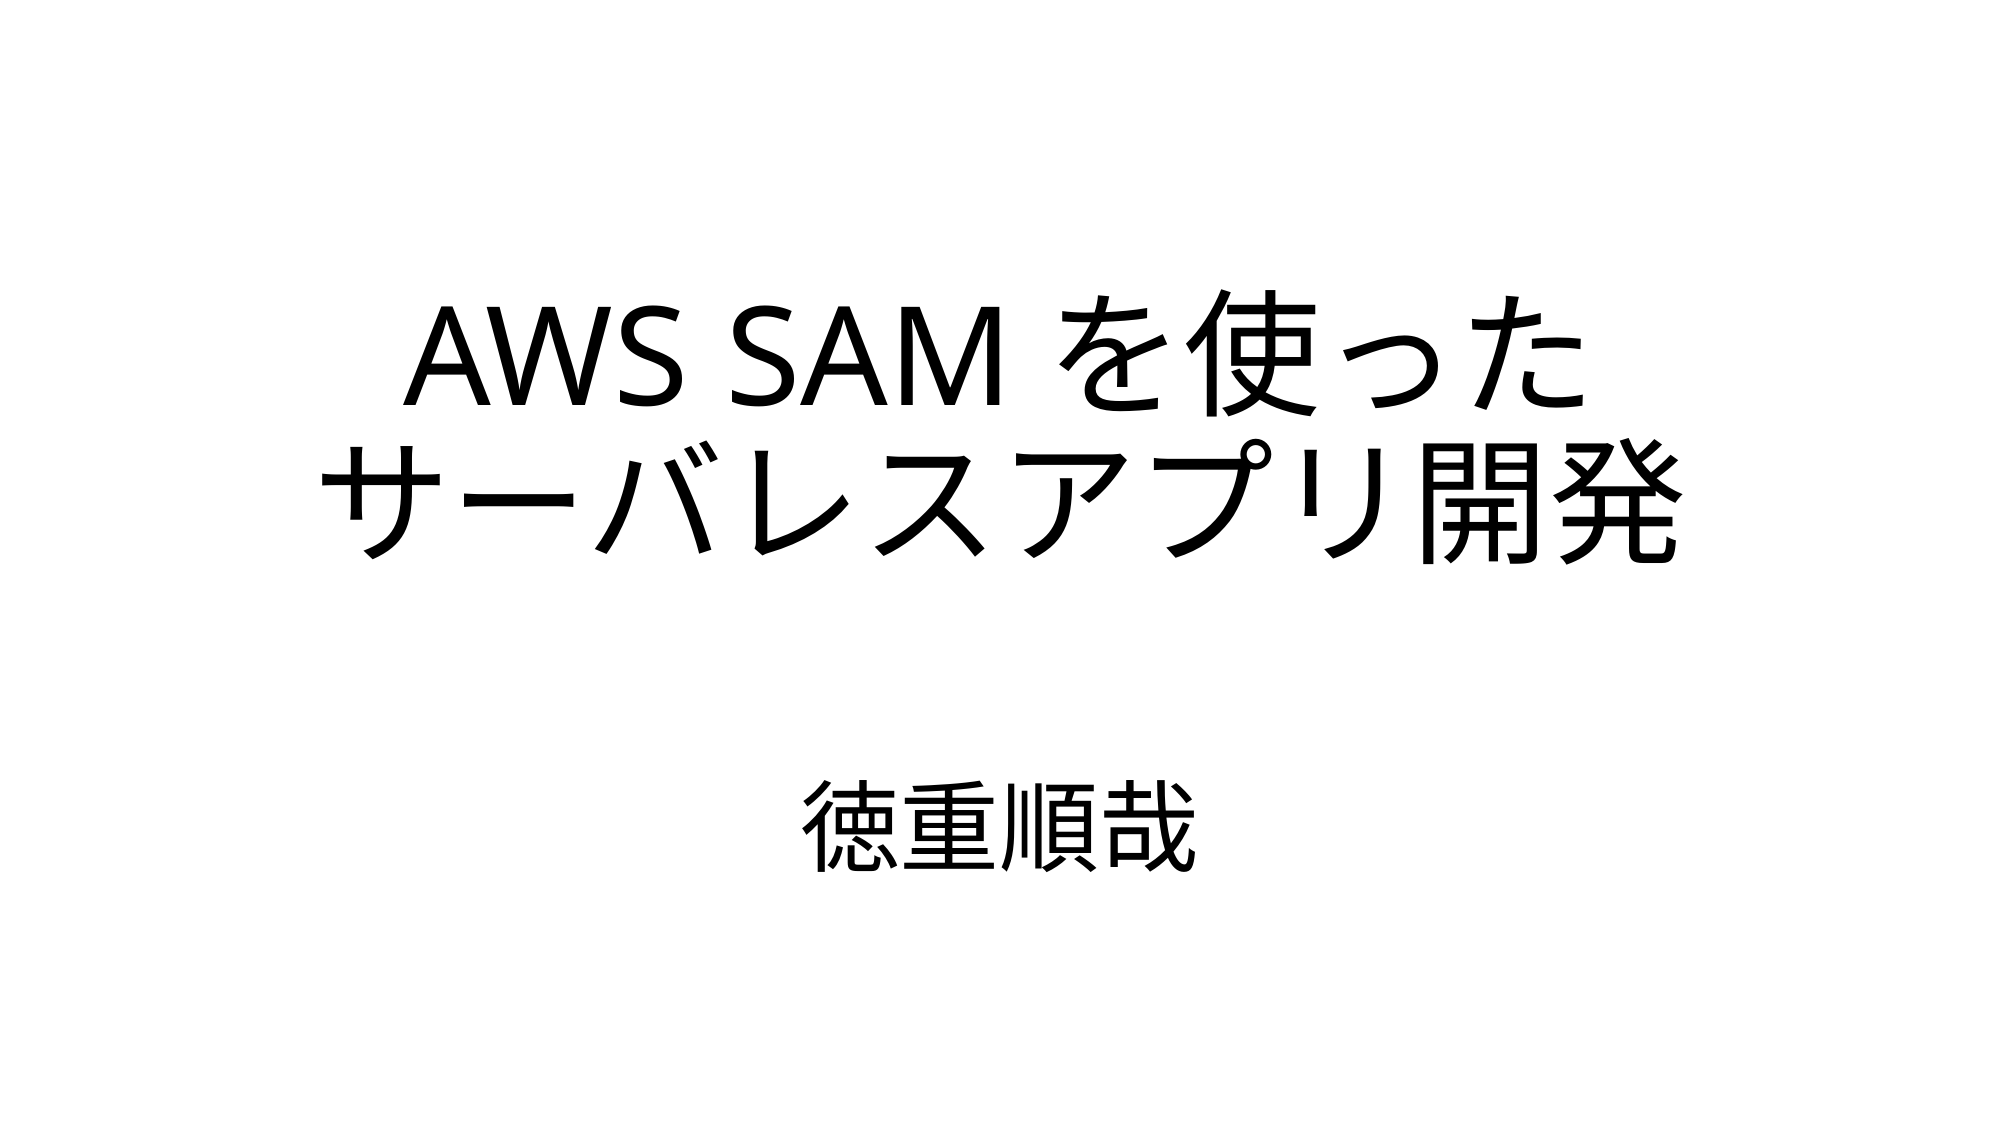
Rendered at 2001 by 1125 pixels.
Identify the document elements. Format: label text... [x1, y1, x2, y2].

title AWS SAMを使った サーバレスアプリ開発 [209, 243, 1791, 591]
subtitle 徳重順哉 [668, 770, 1332, 914]
